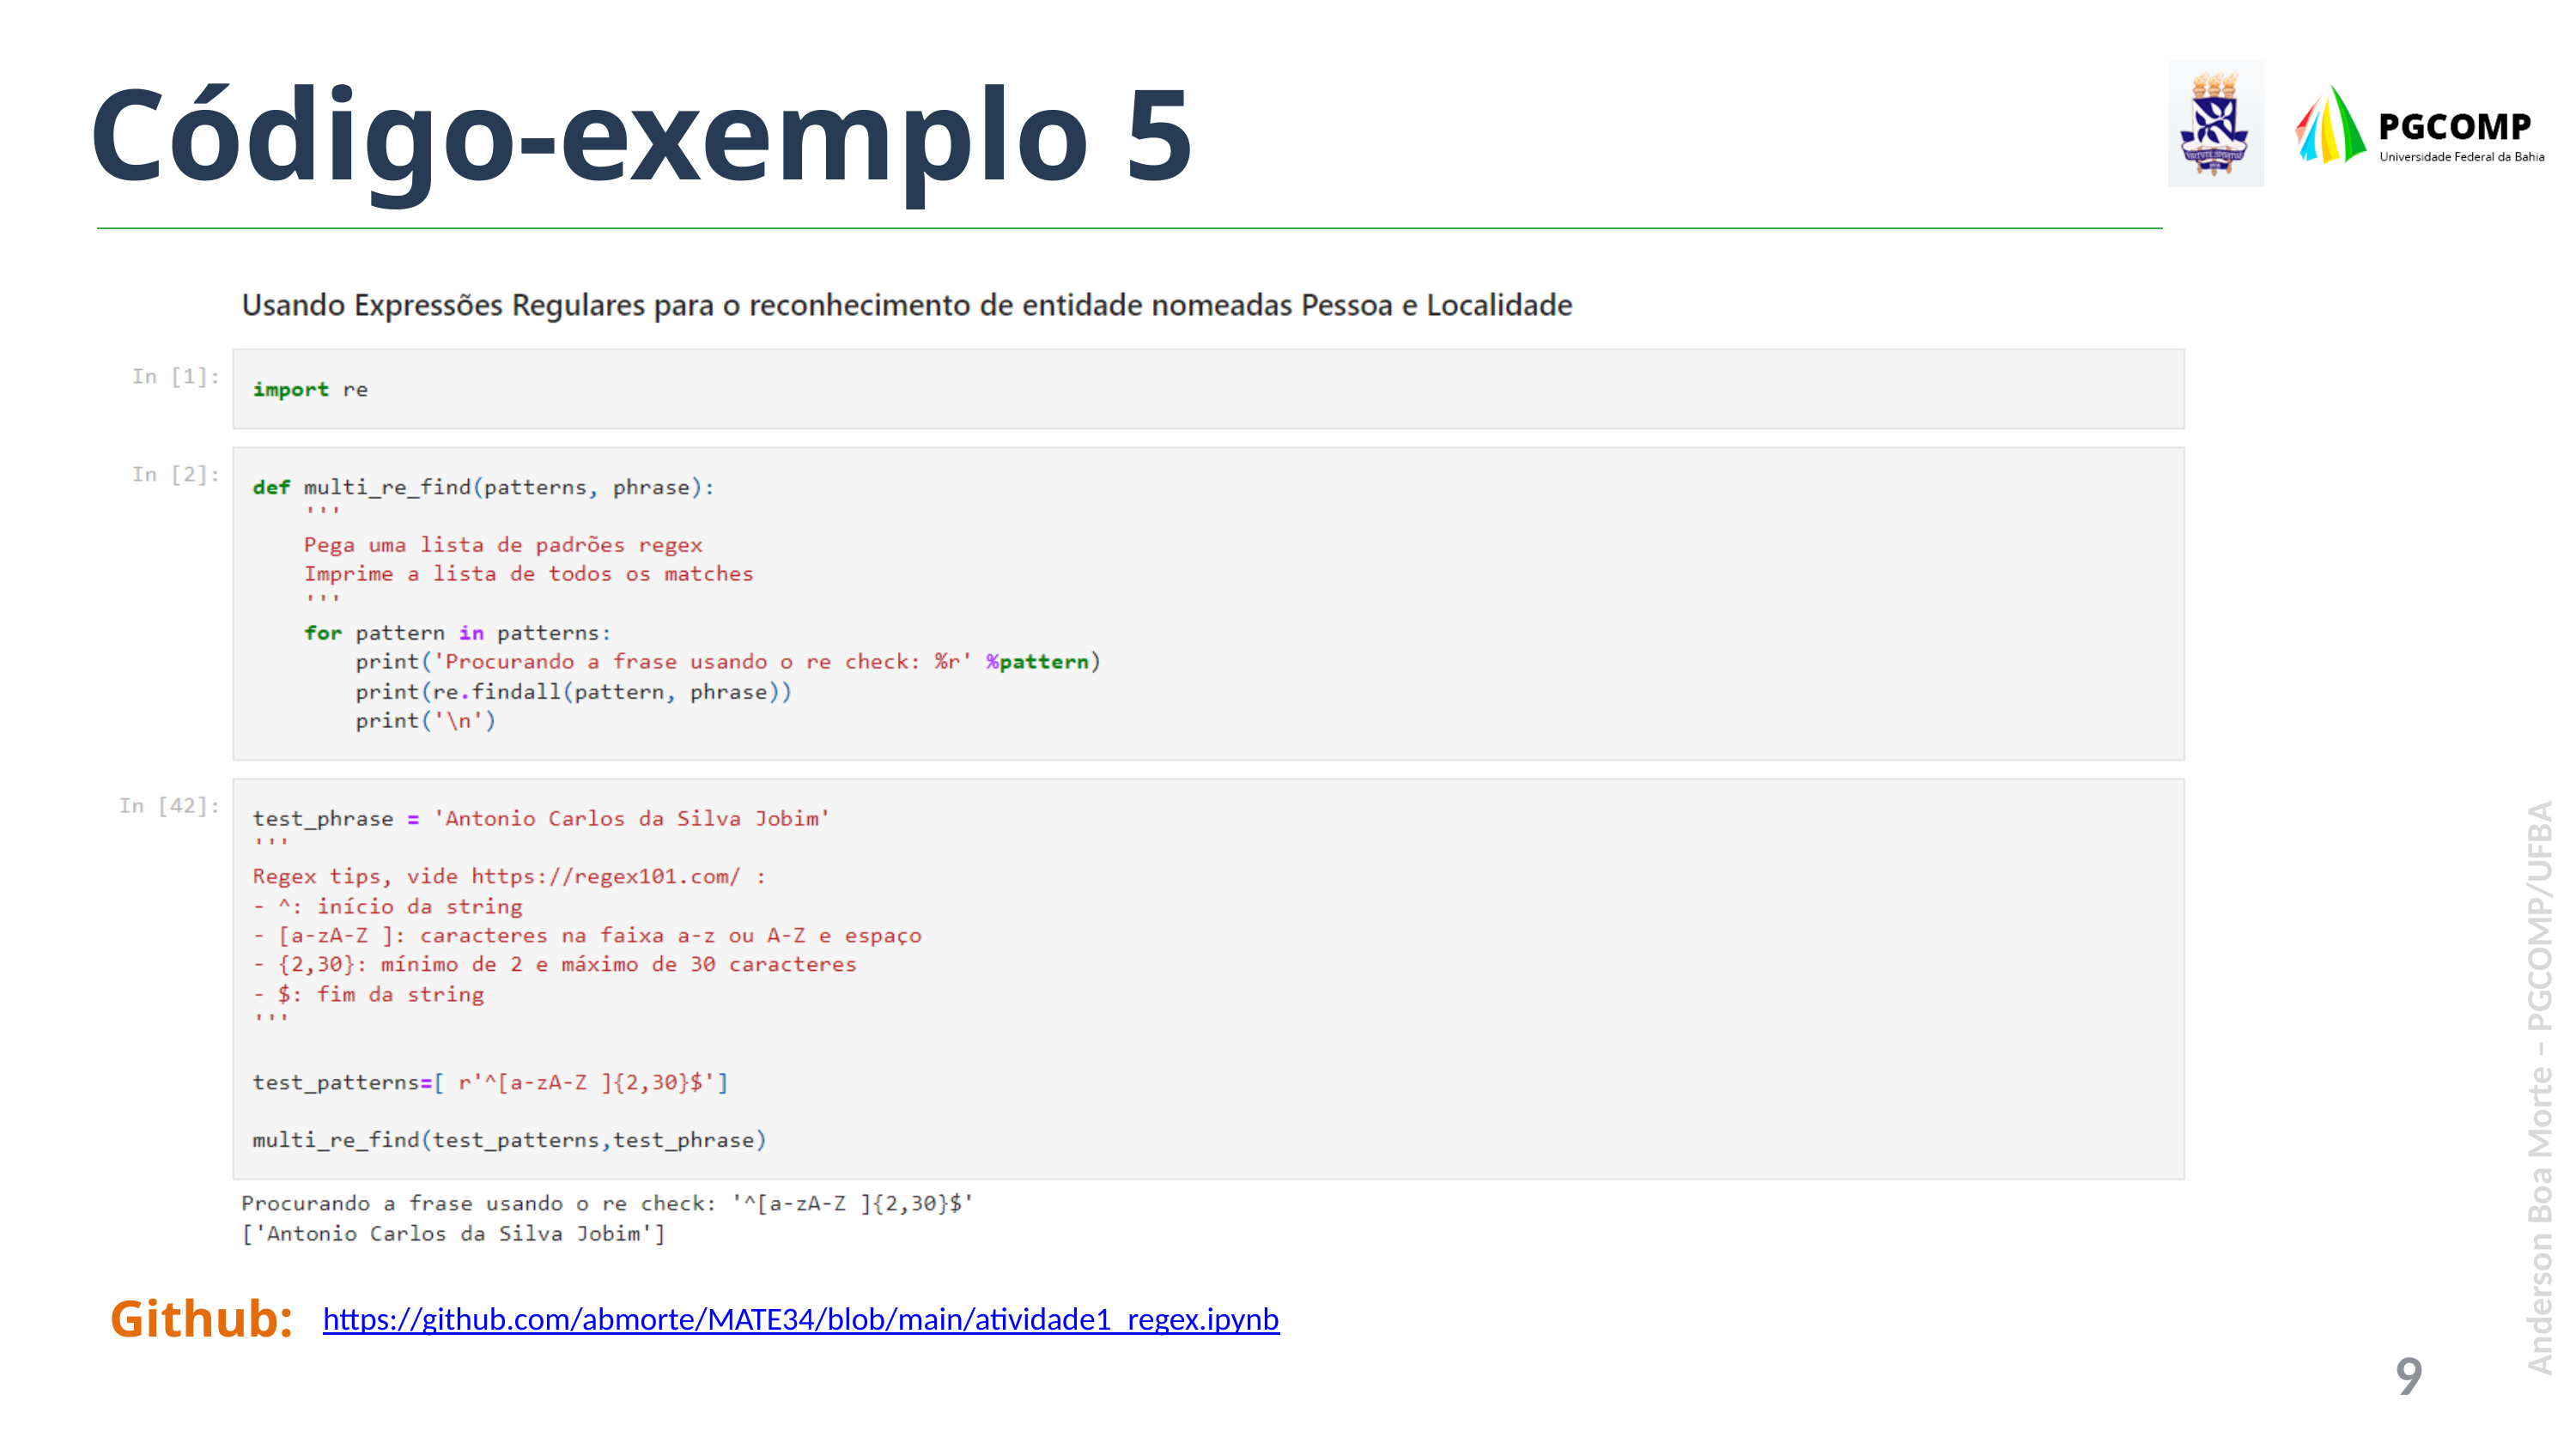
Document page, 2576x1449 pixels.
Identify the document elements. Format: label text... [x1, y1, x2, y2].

text_box Código-exemplo 5 [74, 48, 2115, 209]
text_box Github: [96, 1281, 312, 1354]
picture [2286, 76, 2554, 171]
picture [2167, 60, 2264, 187]
text_box https://github.com/abmorte/MATE34/blob/main/atividade1_regex.ipynb [312, 1291, 1331, 1343]
slide_number 9 [2136, 1346, 2437, 1398]
picture [96, 252, 2208, 1257]
